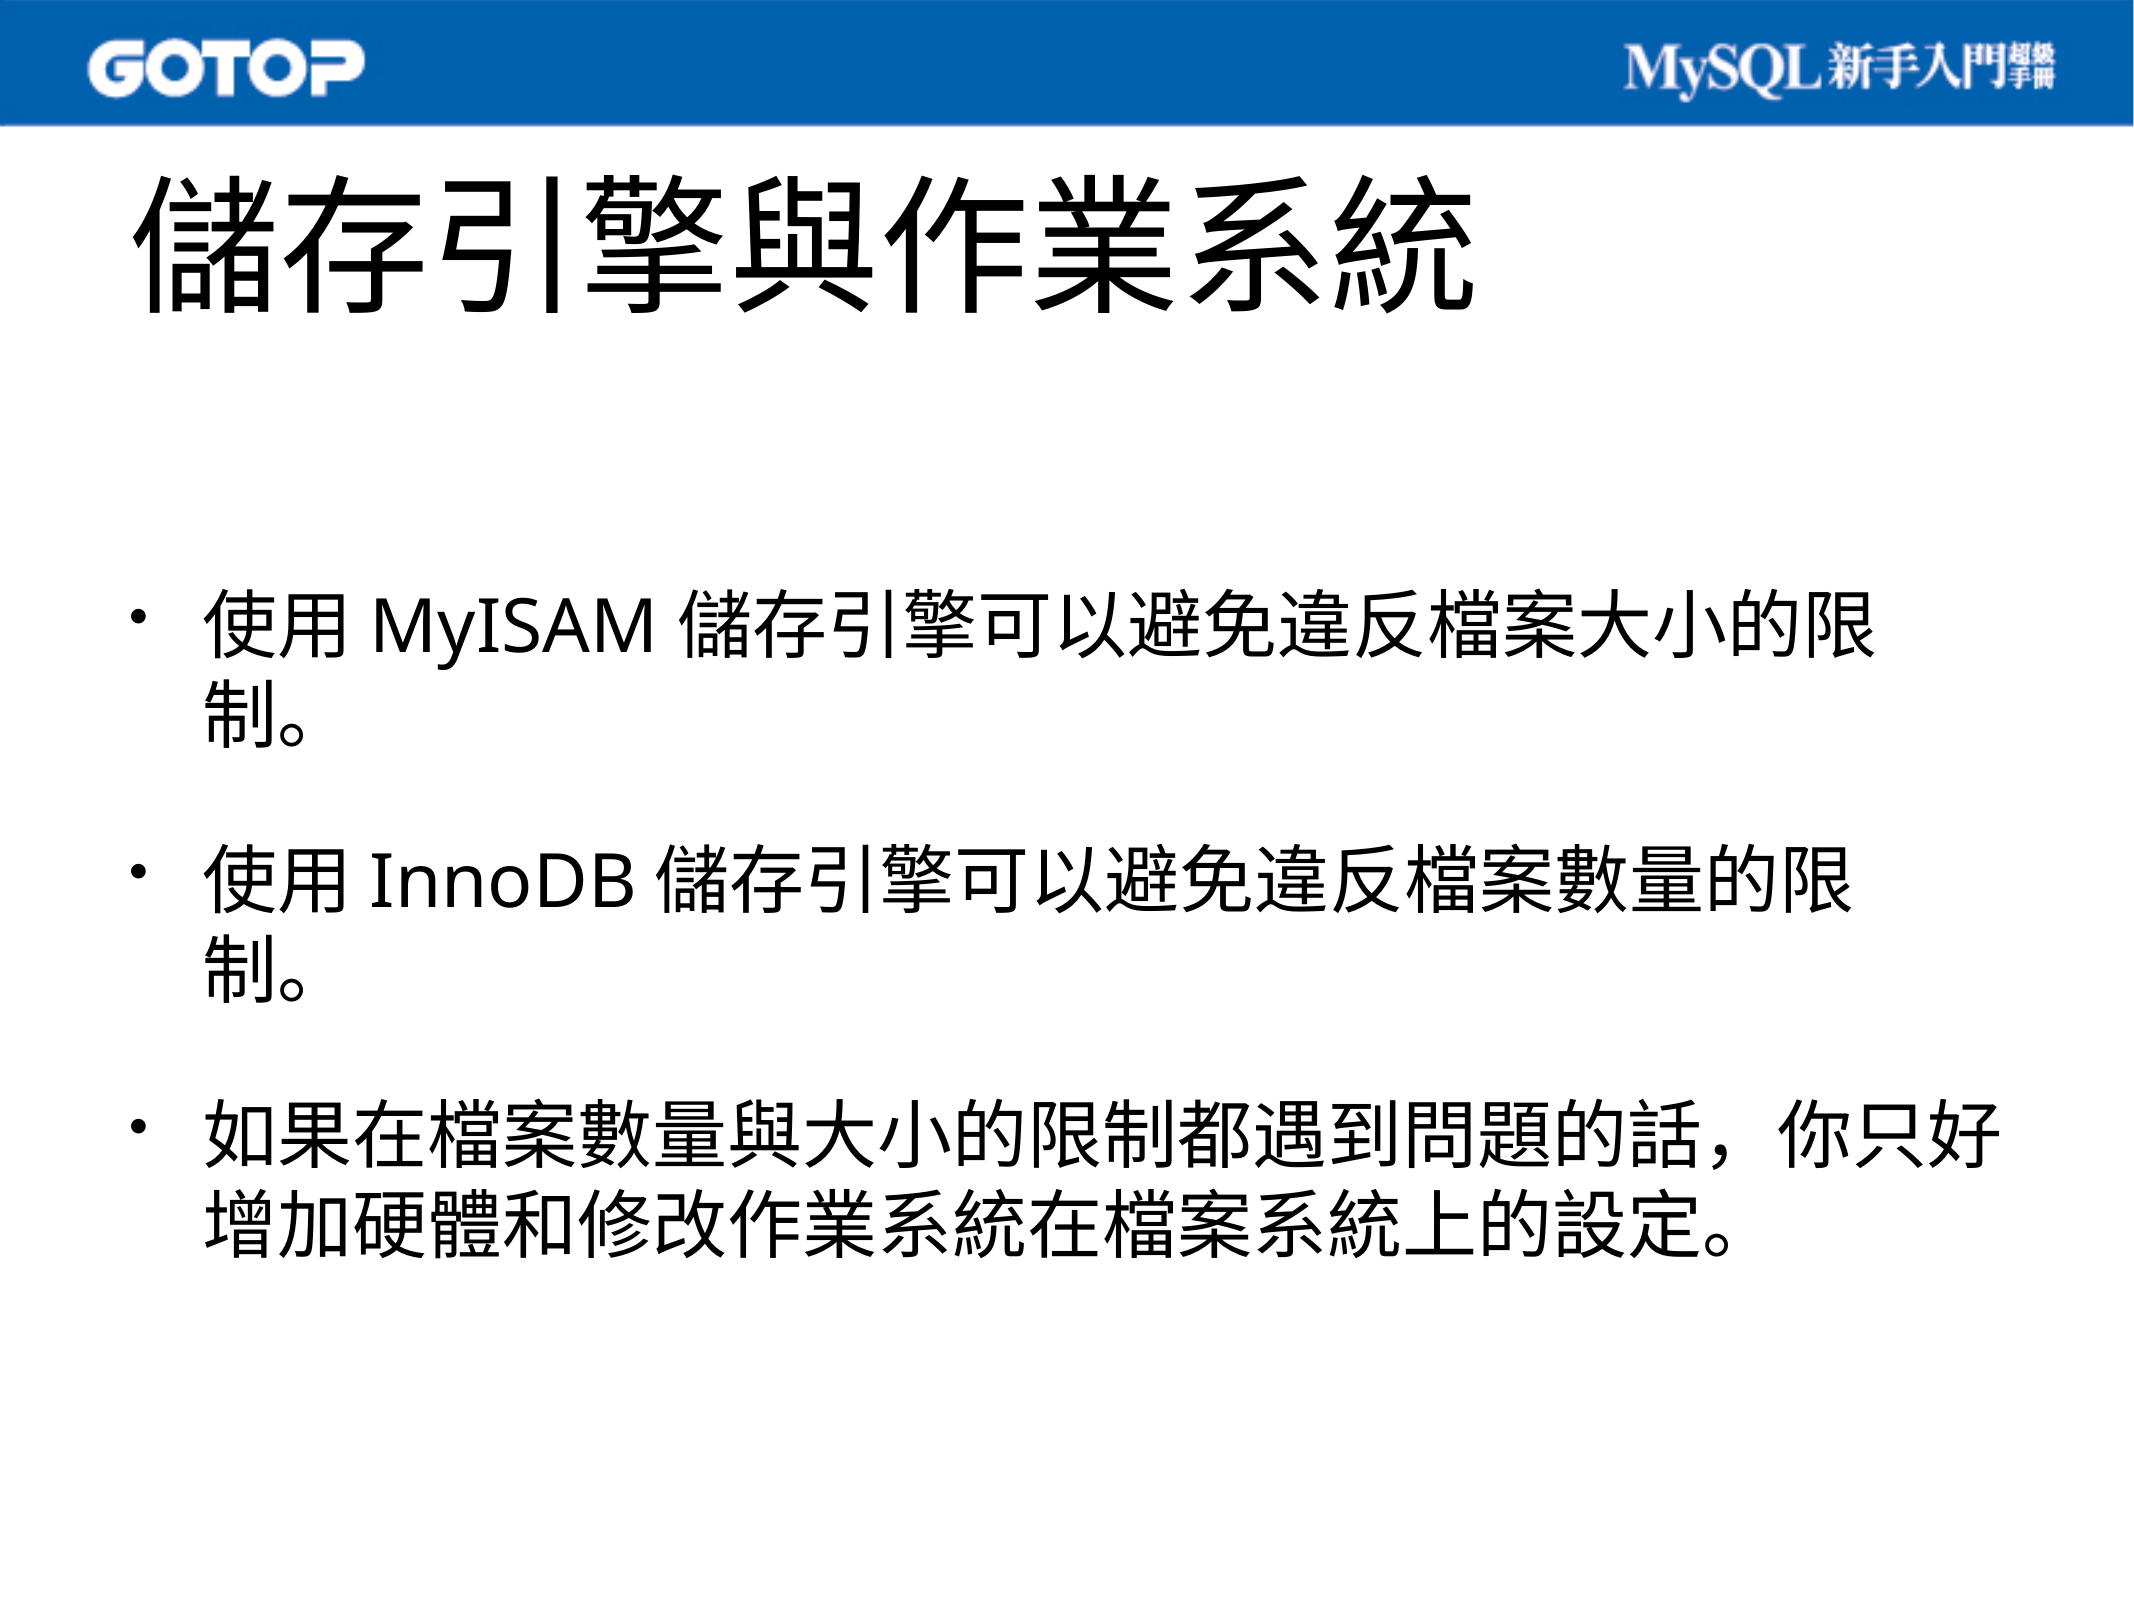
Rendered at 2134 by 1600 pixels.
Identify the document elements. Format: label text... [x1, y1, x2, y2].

list 使用MyISAM儲存引擎可以避免違反檔案大小的限制。 使用InnoDB儲存引擎可以避免違反檔案數量的限制。 如果在檔案數量與大小的限制都遇到問題的話，你只好增加硬體和修改作業系統在檔案系統上的設定。 [128, 453, 2005, 1393]
title 儲存引擎與作業系統 [128, 41, 2005, 443]
picture [0, 0, 2134, 1600]
